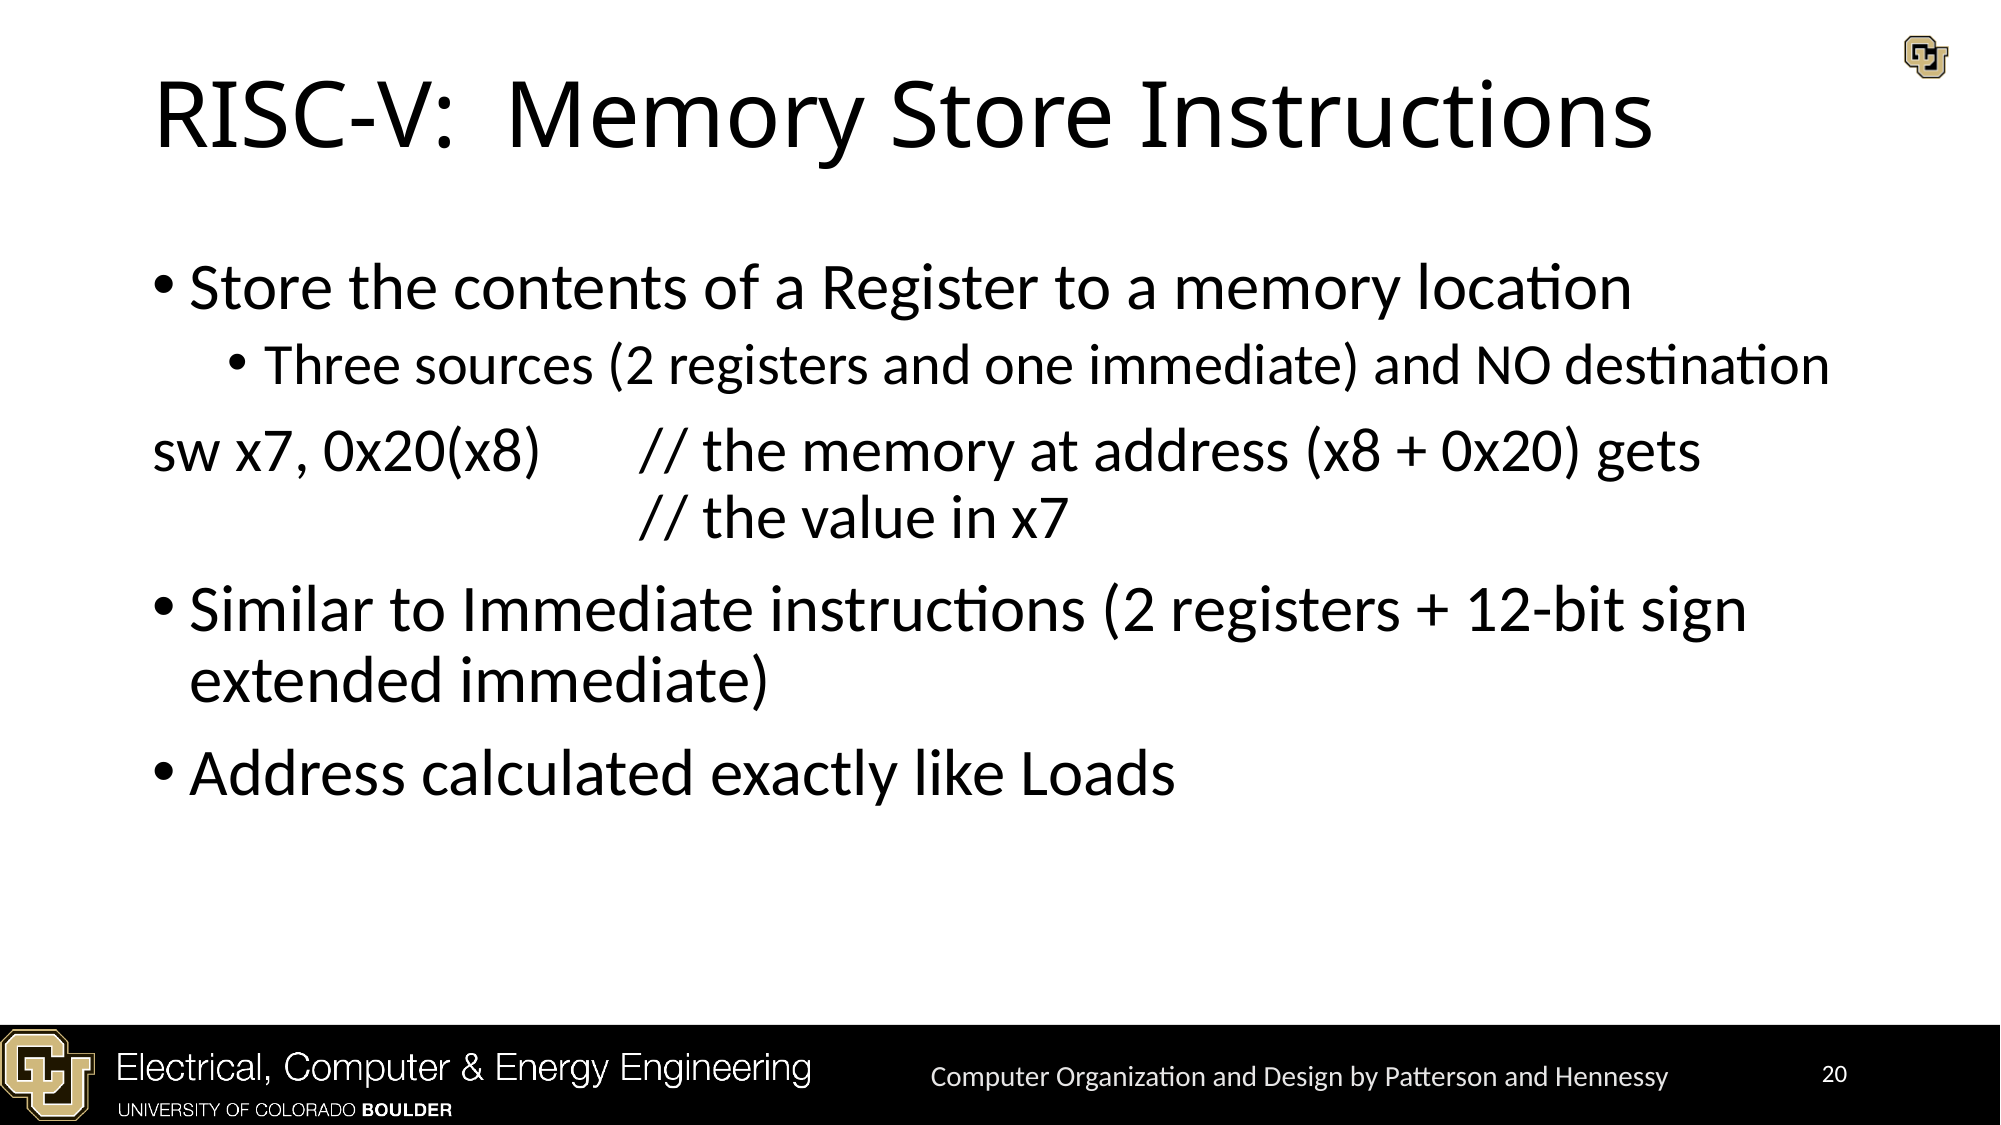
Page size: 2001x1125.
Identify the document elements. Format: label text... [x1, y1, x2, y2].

picture [0, 1029, 810, 1121]
picture [1899, 32, 1958, 87]
footer Computer Organization and Design by Patterson and Hennessy [0, 1024, 2000, 1125]
list Store the contents of a Register to a memory location Three sources (2 registers and one immediate) and NO destination sw x7, 0x20(x8) // the memory at address (x8 + 0x20) gets // the value in x7 Similar to Immediate instructions (2 registers + 12-bit sign extended immediate) Address calculated exactly like Loads [137, 243, 1863, 1003]
slide_number 20 [1412, 1042, 1863, 1103]
title RISC-V: Memory Store Instructions [137, 8, 1863, 227]
